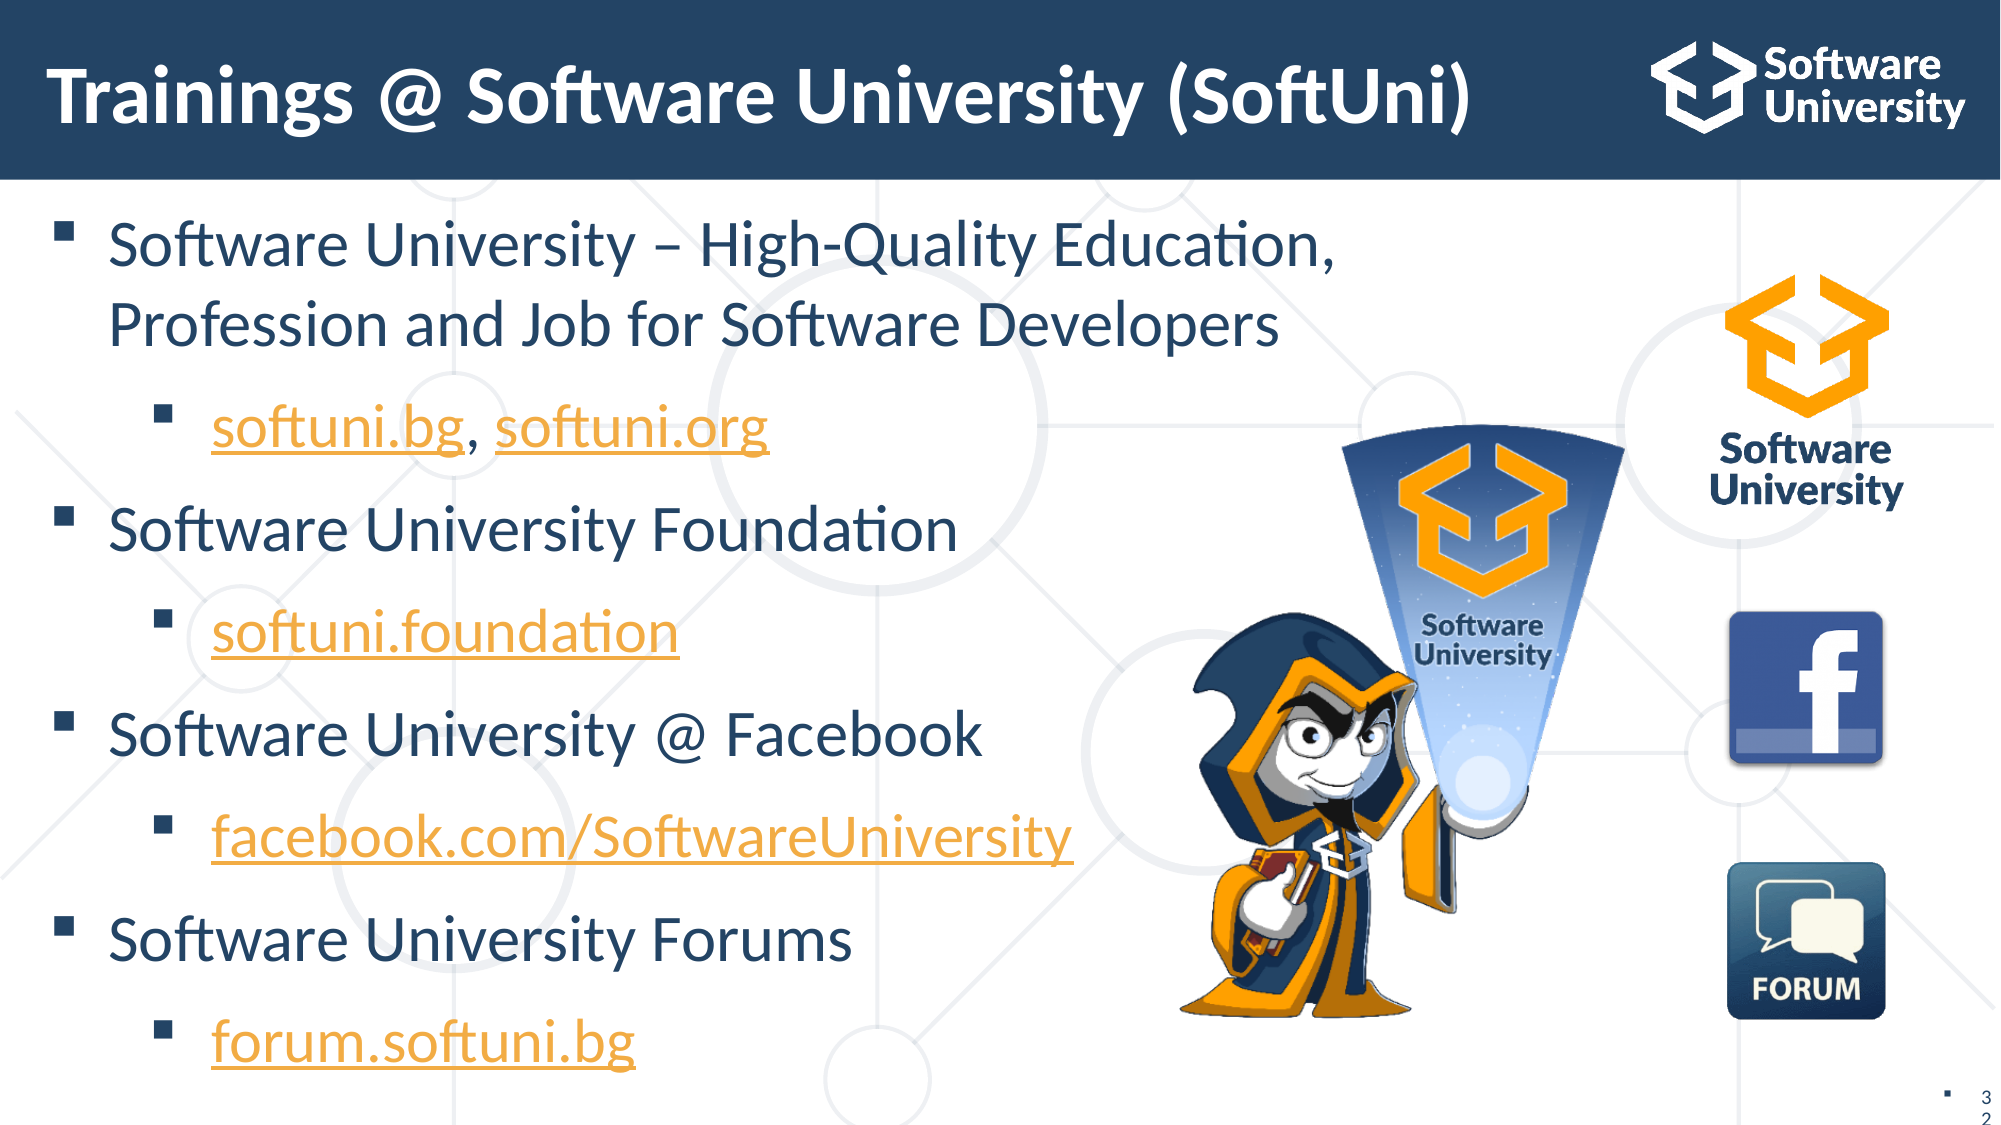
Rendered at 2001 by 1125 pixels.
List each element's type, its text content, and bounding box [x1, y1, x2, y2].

picture [1708, 274, 1904, 517]
picture [1723, 605, 1889, 773]
picture [1651, 41, 1966, 134]
title Trainings @ Software University (SoftUni) [28, 17, 1627, 163]
picture [1726, 861, 1886, 1020]
slide_number 32 [1927, 1067, 1989, 1117]
picture [1458, 423, 1627, 1020]
list Software University – High-Quality Education, Profession and Job for Software Developers softuni.bg, softuni.org Software University Foundation softuni.foundation Software University @ Facebook facebook.com/SoftwareUniversity Software University Forums forum.softuni.bg [31, 193, 1458, 1094]
